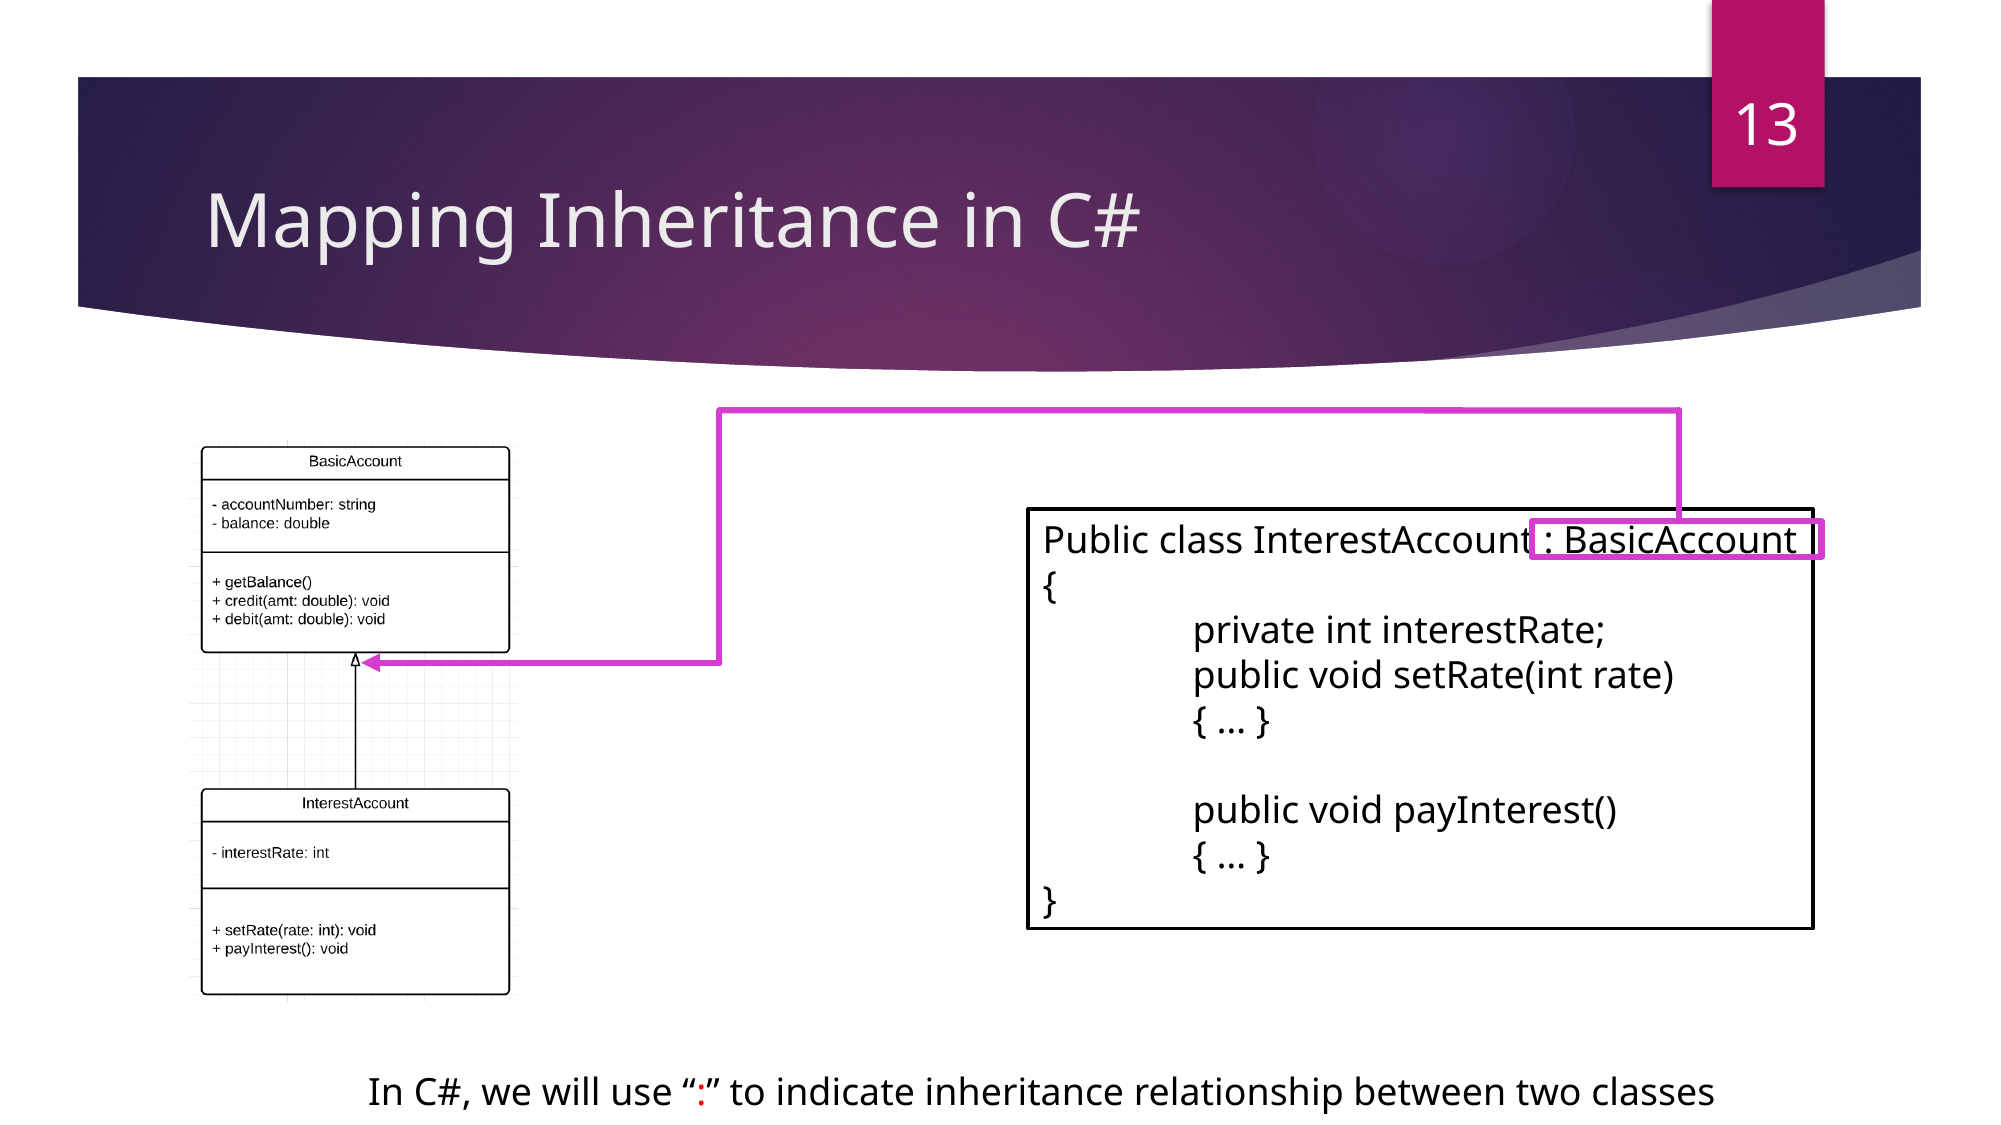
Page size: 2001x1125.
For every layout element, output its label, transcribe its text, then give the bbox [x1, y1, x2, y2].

title Mapping Inheritance in C# [189, 159, 1627, 276]
text_box Public class InterestAccount : BasicAccount { private int interestRate; public void setRate(int rate) { … } public void payInterest() { … } } [1026, 507, 1815, 930]
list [189, 440, 519, 1002]
text_box In C#, we will use “:” to indicate inheritance relationship between two classes [353, 1060, 1732, 1121]
slide_number 13 [1698, 48, 1836, 175]
text_box [1531, 520, 1823, 559]
